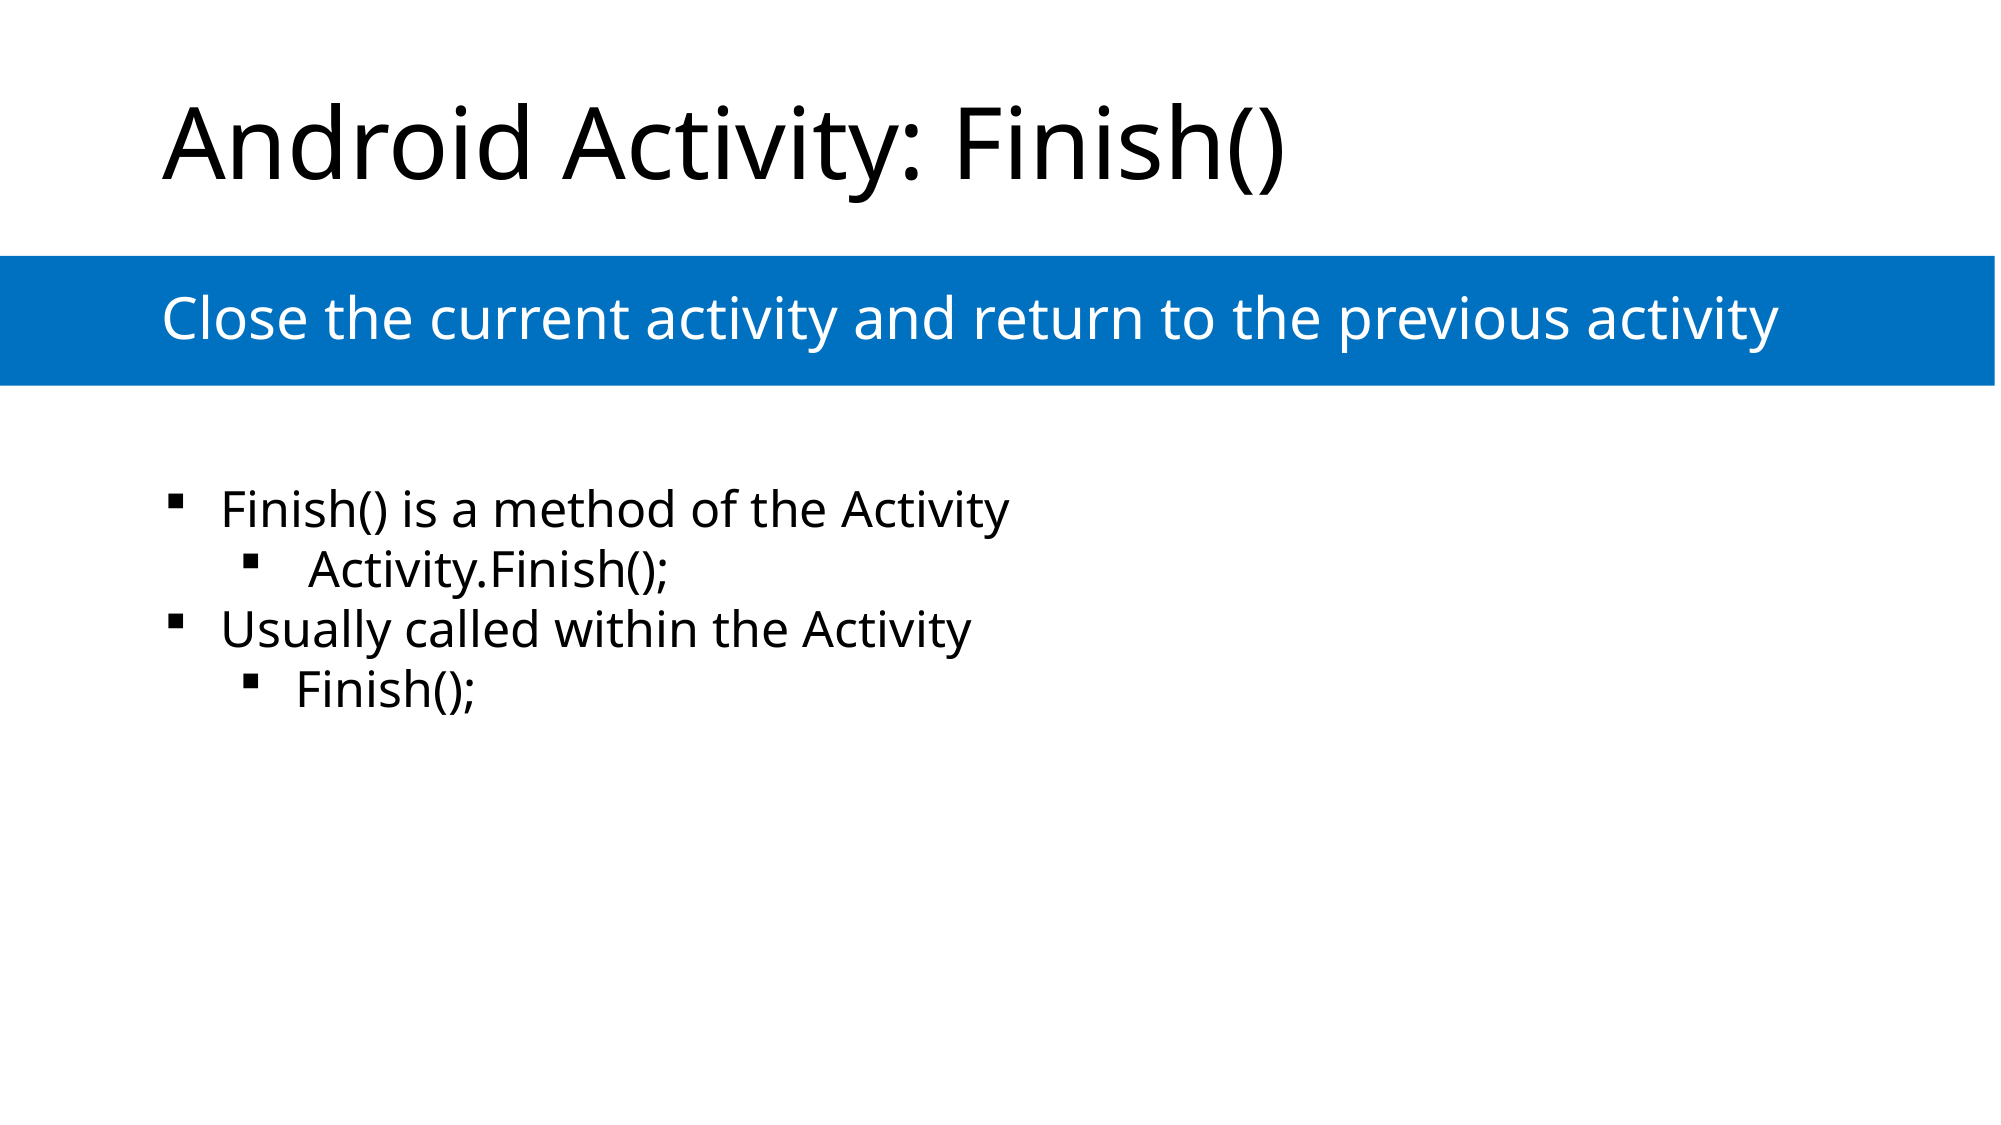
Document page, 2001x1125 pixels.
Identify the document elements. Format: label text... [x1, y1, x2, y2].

title Android Activity: Finish() [147, 38, 1863, 255]
text_box Finish() is a method of the Activity Activity.Finish(); Usually called within the Activity Finish(); [0, 386, 2000, 810]
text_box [0, 255, 2000, 386]
